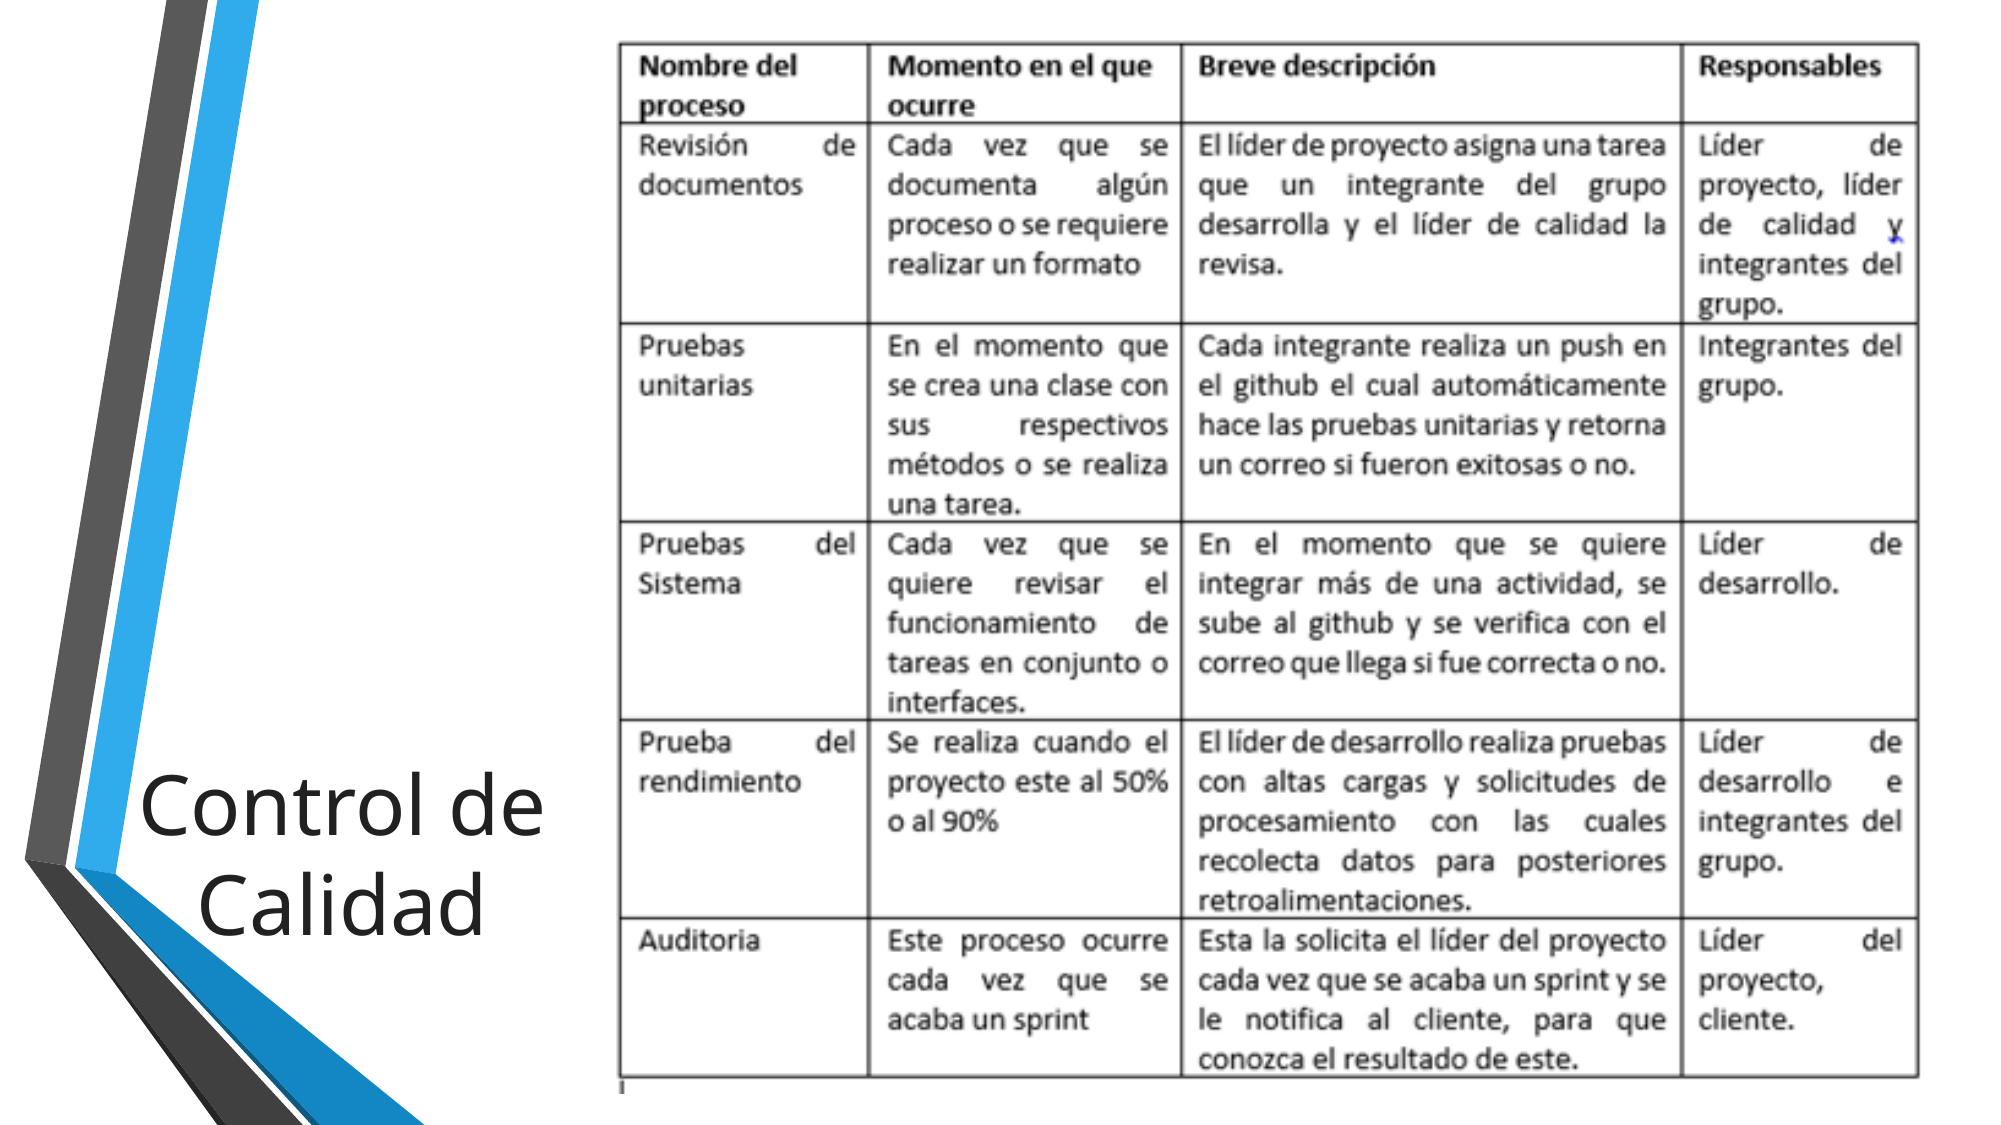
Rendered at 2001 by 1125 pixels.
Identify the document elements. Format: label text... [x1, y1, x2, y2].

title Control de Calidad [41, 728, 614, 977]
picture [614, 39, 1936, 1094]
